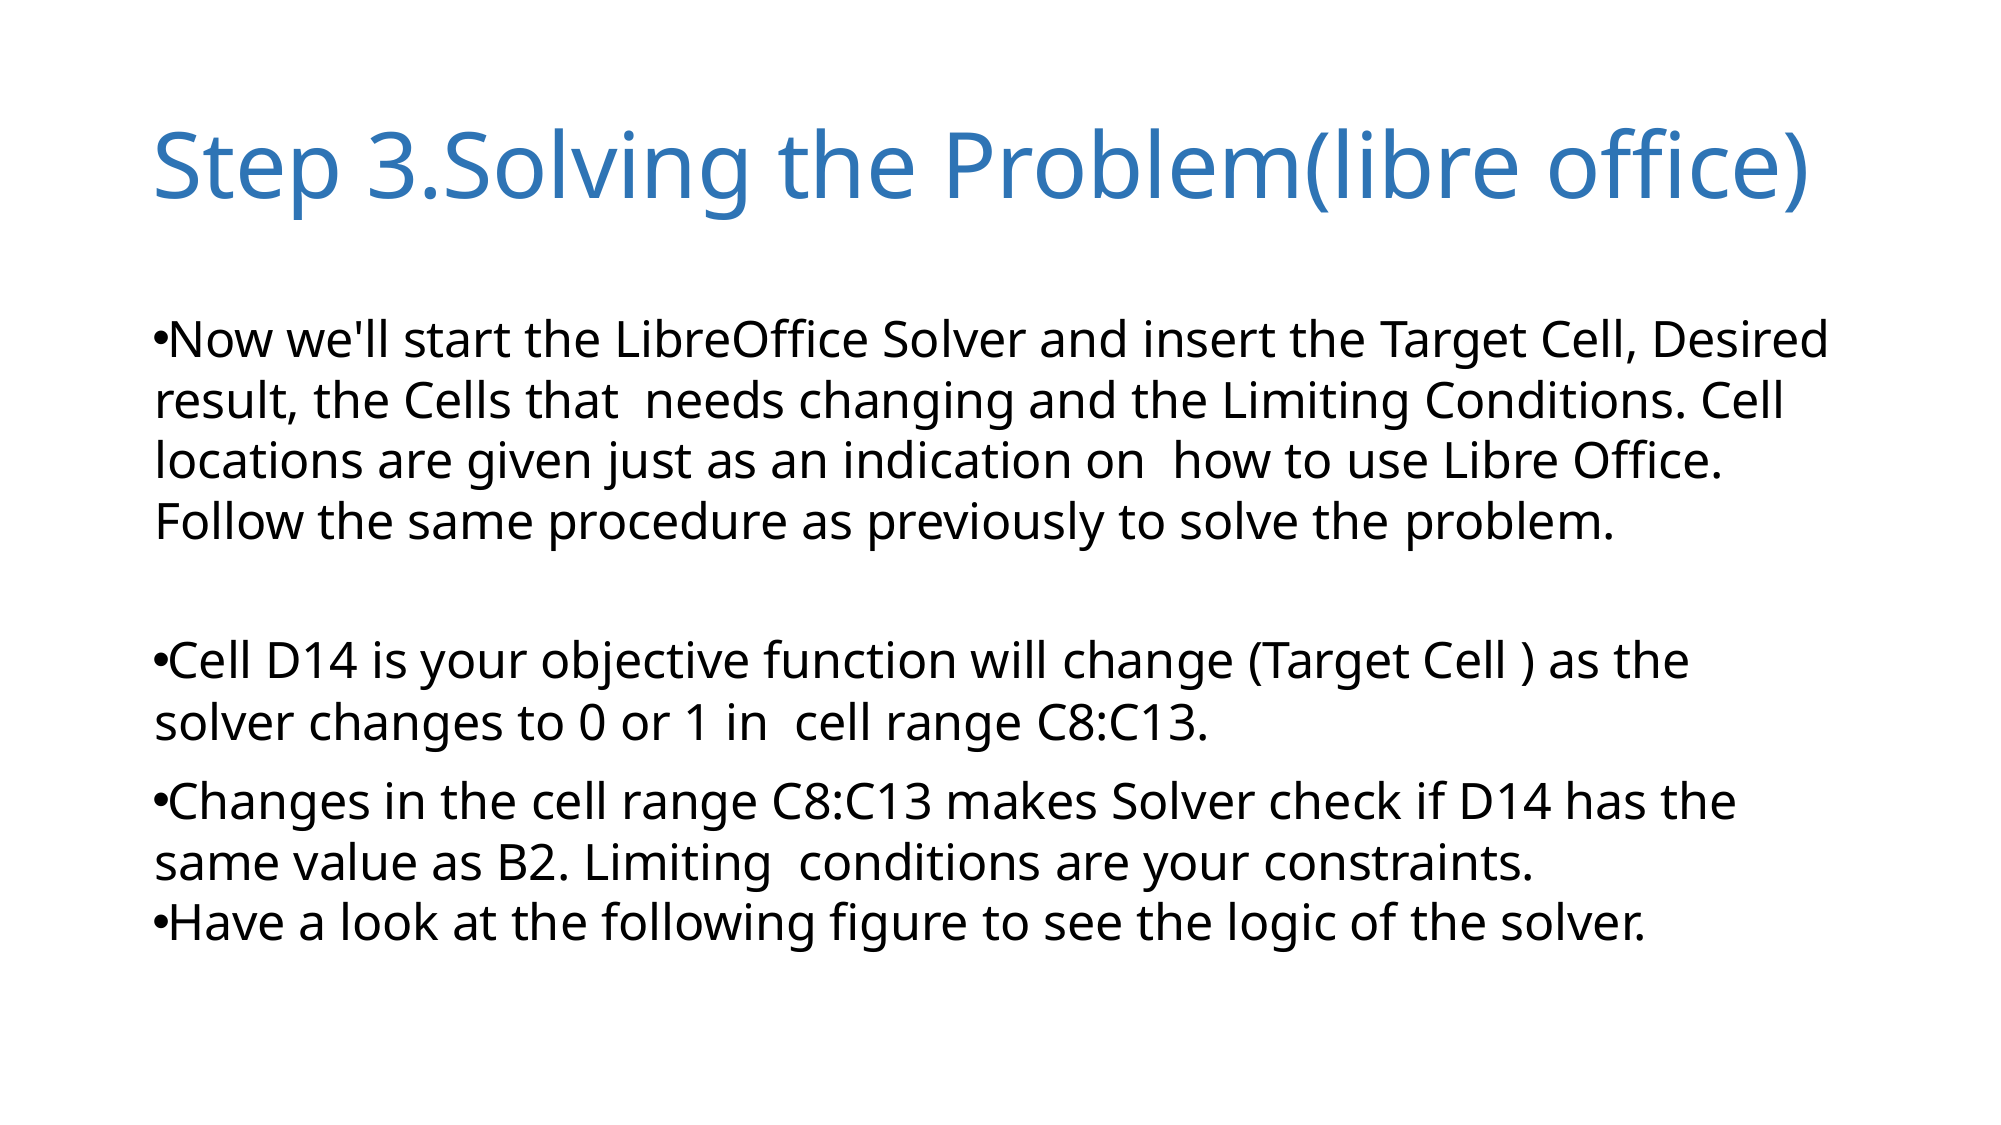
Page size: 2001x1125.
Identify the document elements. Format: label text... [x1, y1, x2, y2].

list Now we'll start the LibreOffice Solver and insert the Target Cell, Desired result, the Cells that needs changing and the Limiting Conditions. Cell locations are given just as an indication on how to use Libre Office. Follow the same procedure as previously to solve the problem. Cell D14 is your objective function will change (Target Cell ) as the solver changes to 0 or 1 in cell range C8:C13. Changes in the cell range C8:C13 makes Solver check if D14 has the same value as B2. Limiting conditions are your constraints. Have a look at the following figure to see the logic of the solver. [137, 299, 1863, 1014]
title Step 3.Solving the Problem(libre office) [137, 59, 1863, 278]
